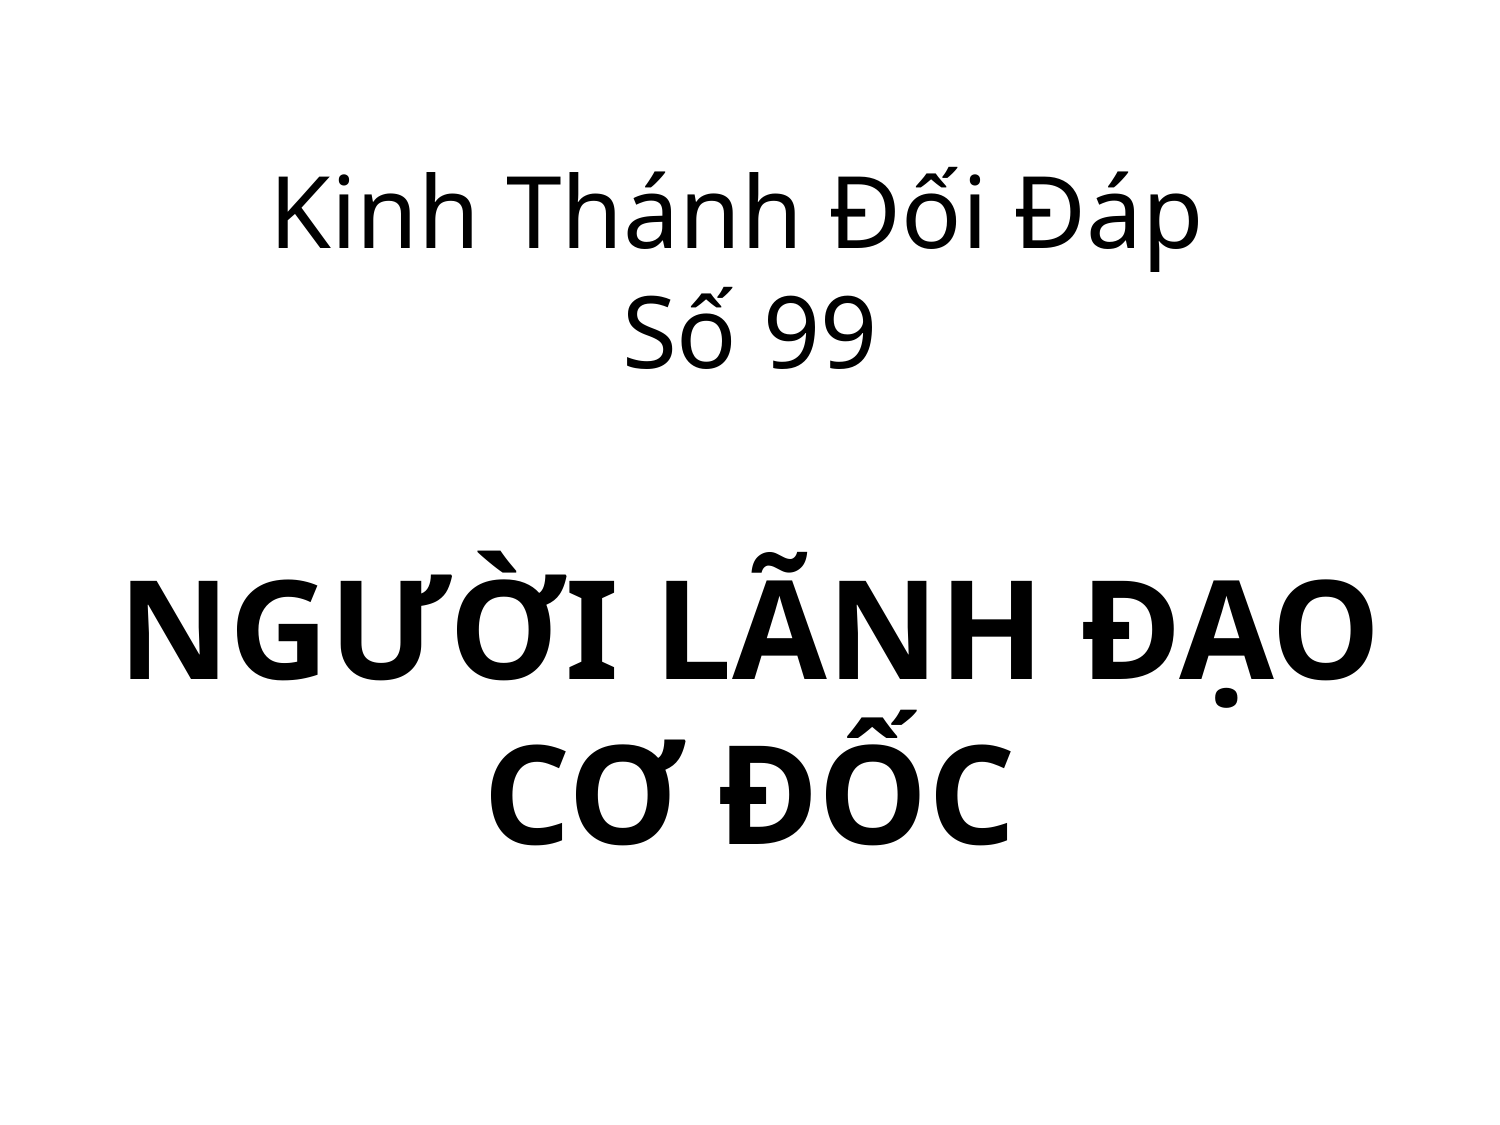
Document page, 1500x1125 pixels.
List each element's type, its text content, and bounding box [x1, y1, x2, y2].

text_box NGƯỜI LÃNH ĐẠO CƠ ĐỐC [103, 534, 1397, 880]
text_box Kinh Thánh Đối Đáp Số 99 [200, 141, 1300, 396]
